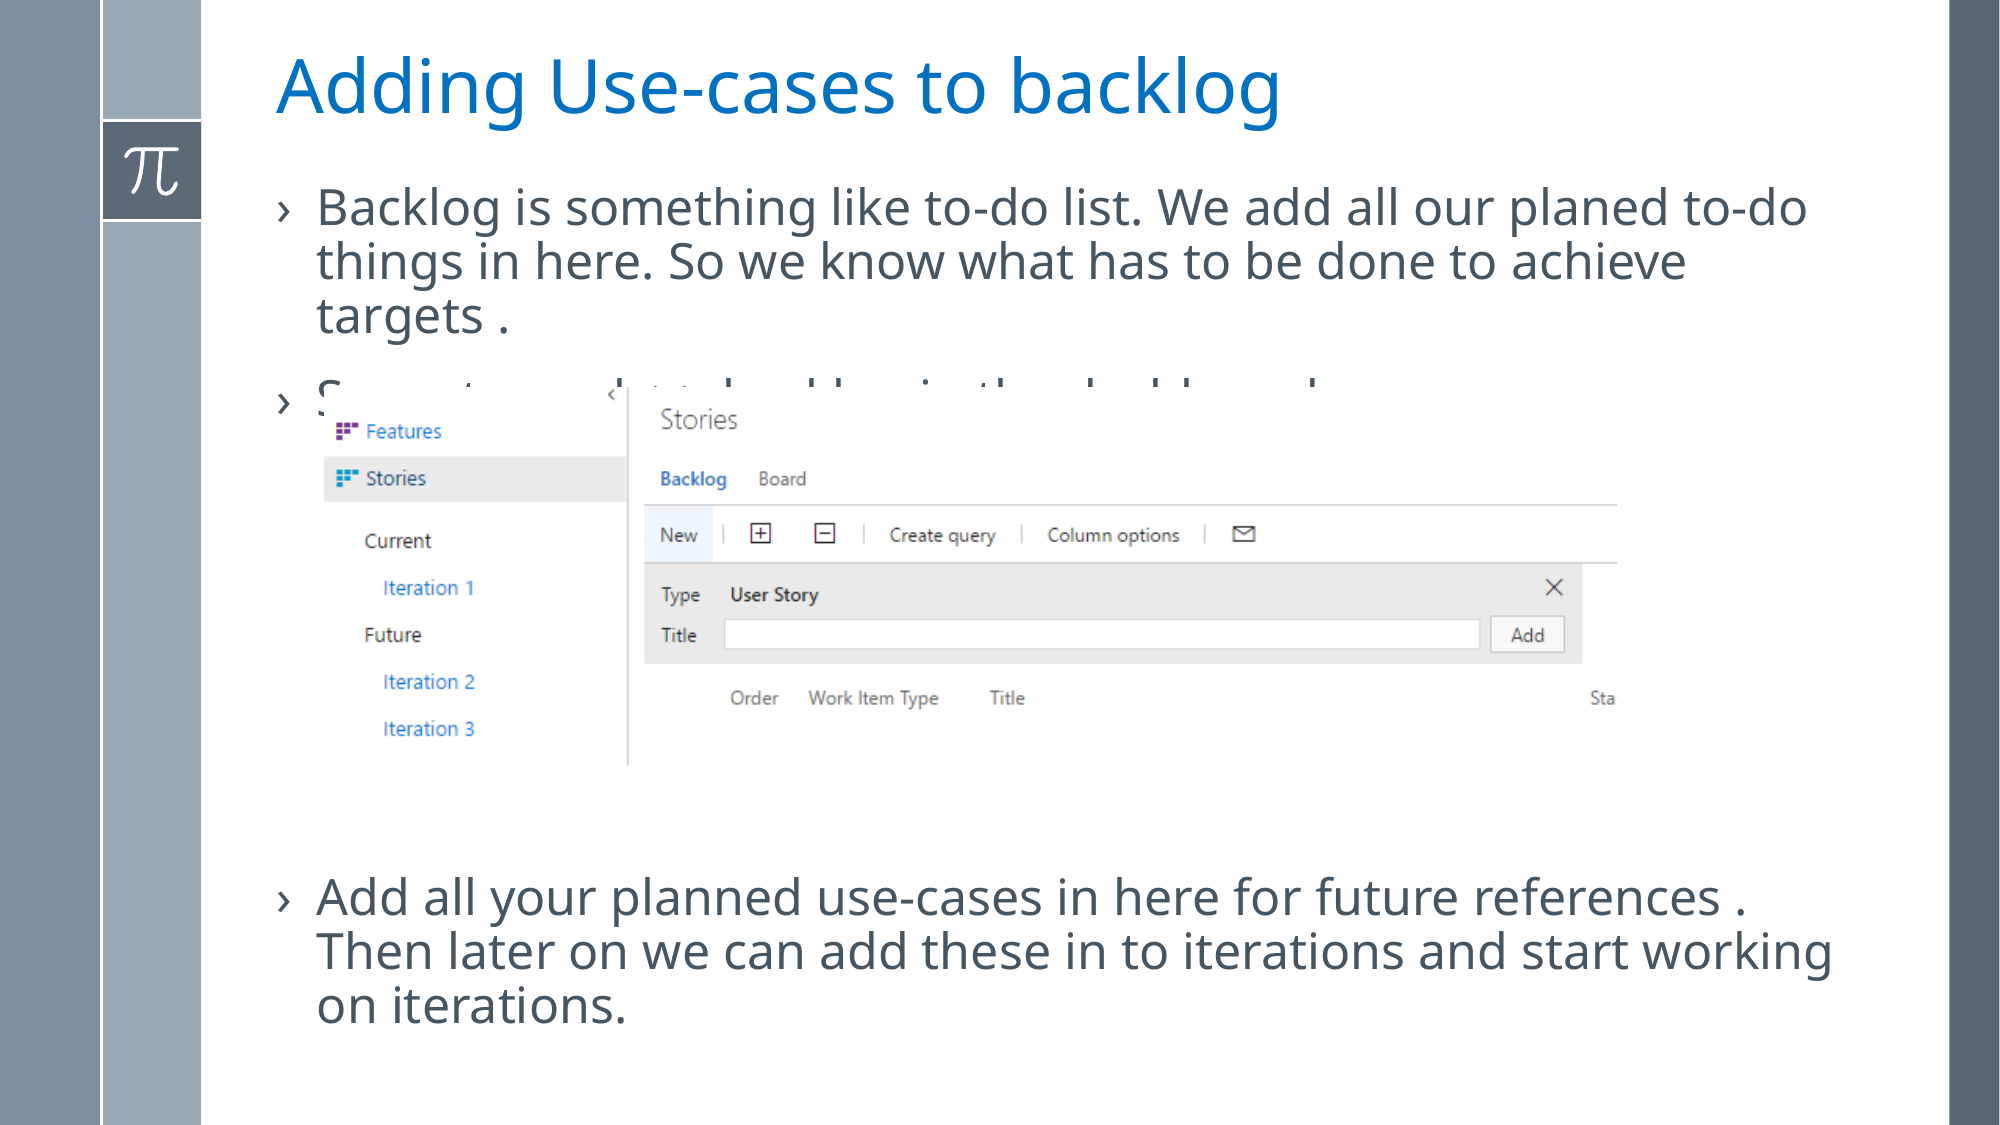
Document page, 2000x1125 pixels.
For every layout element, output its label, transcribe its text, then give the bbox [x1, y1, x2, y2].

picture [324, 387, 1617, 766]
list Backlog is something like to-do list. We add all our planed to-do things in here. So we know what has to be done to achieve targets . So go to work >> backlog in the dashboard Add all your planned use-cases in here for future references . Then later on we can add these in to iterations and start working on iterations. [261, 174, 1867, 1050]
title Adding Use-cases to backlog [261, 29, 1867, 138]
